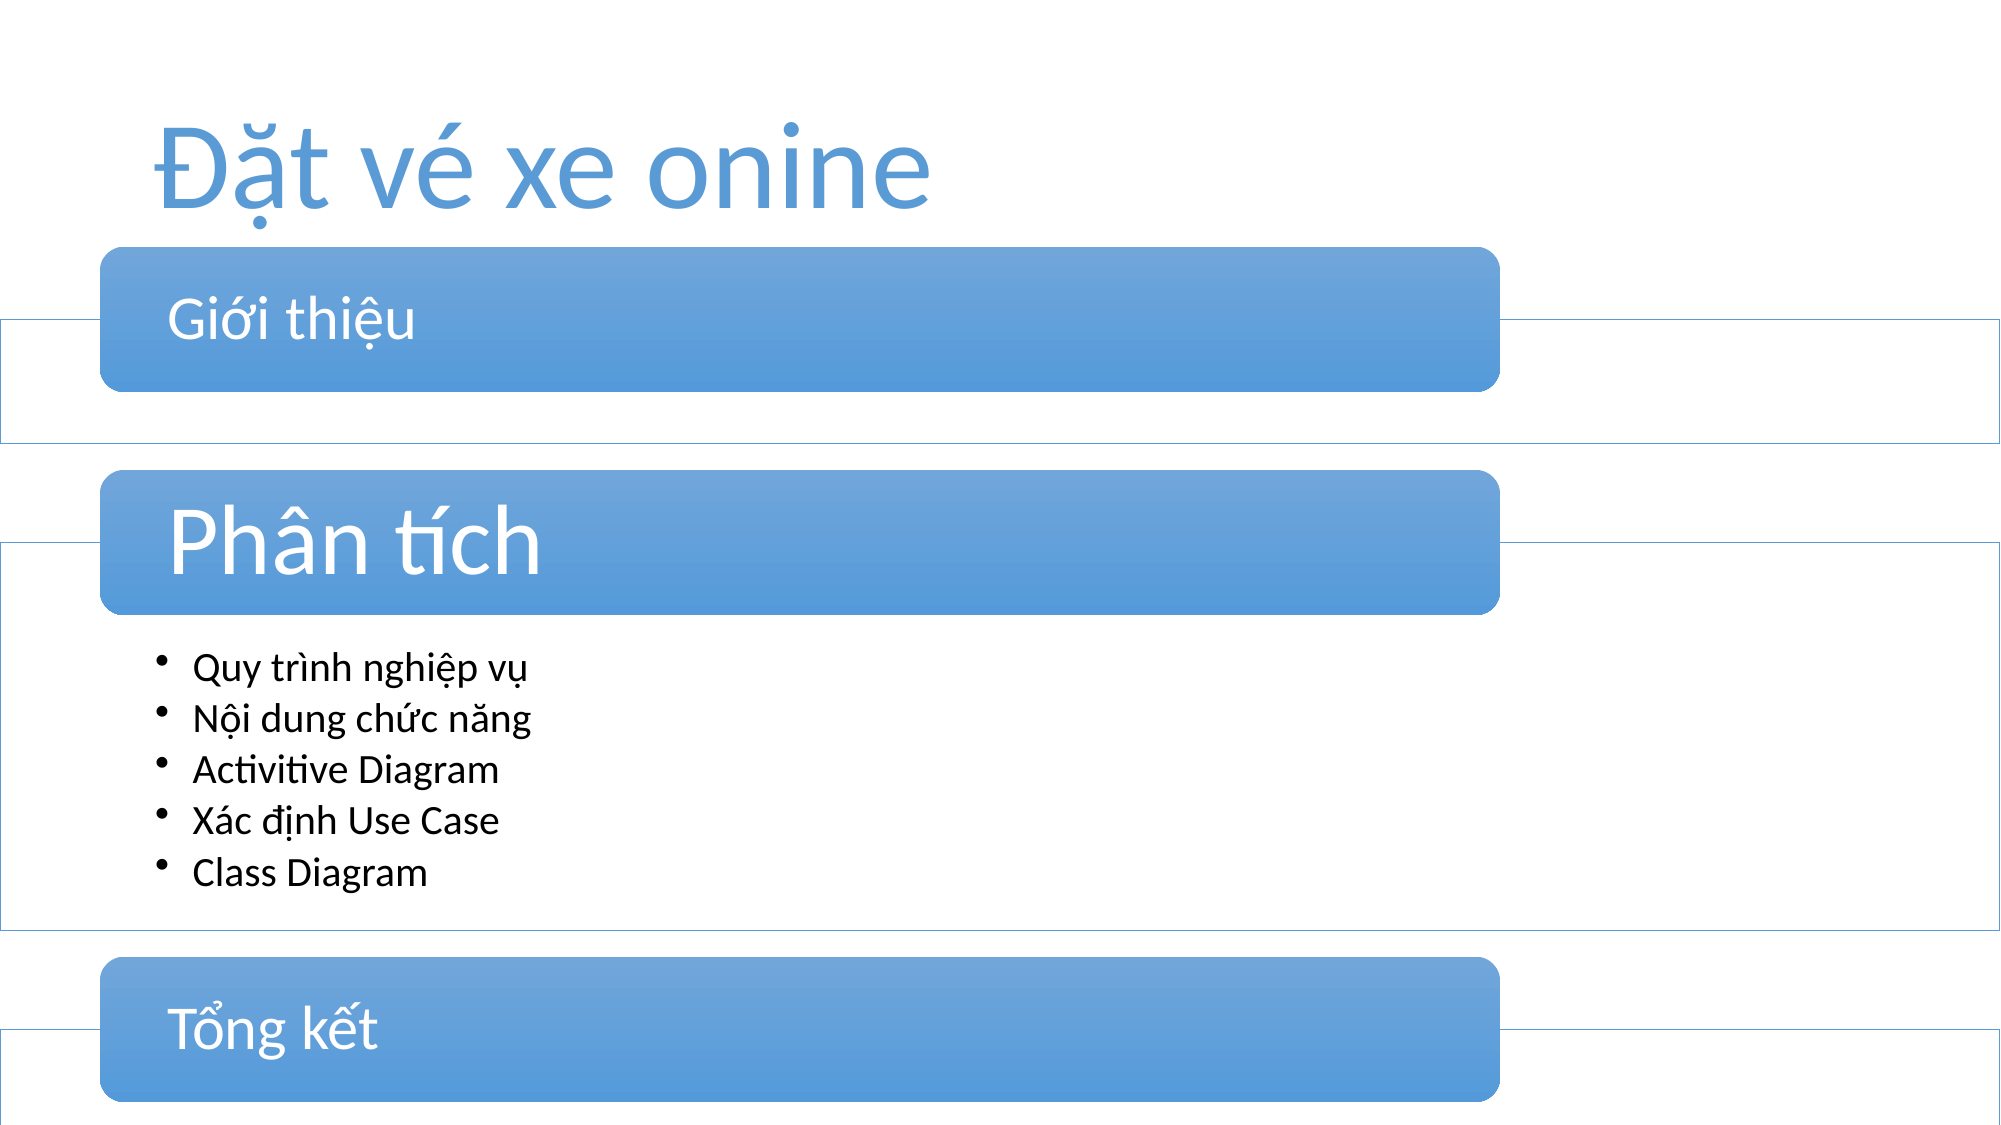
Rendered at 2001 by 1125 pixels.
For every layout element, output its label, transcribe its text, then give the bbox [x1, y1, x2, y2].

title Đặt vé xe onine [137, 59, 1863, 244]
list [0, 244, 2000, 1125]
